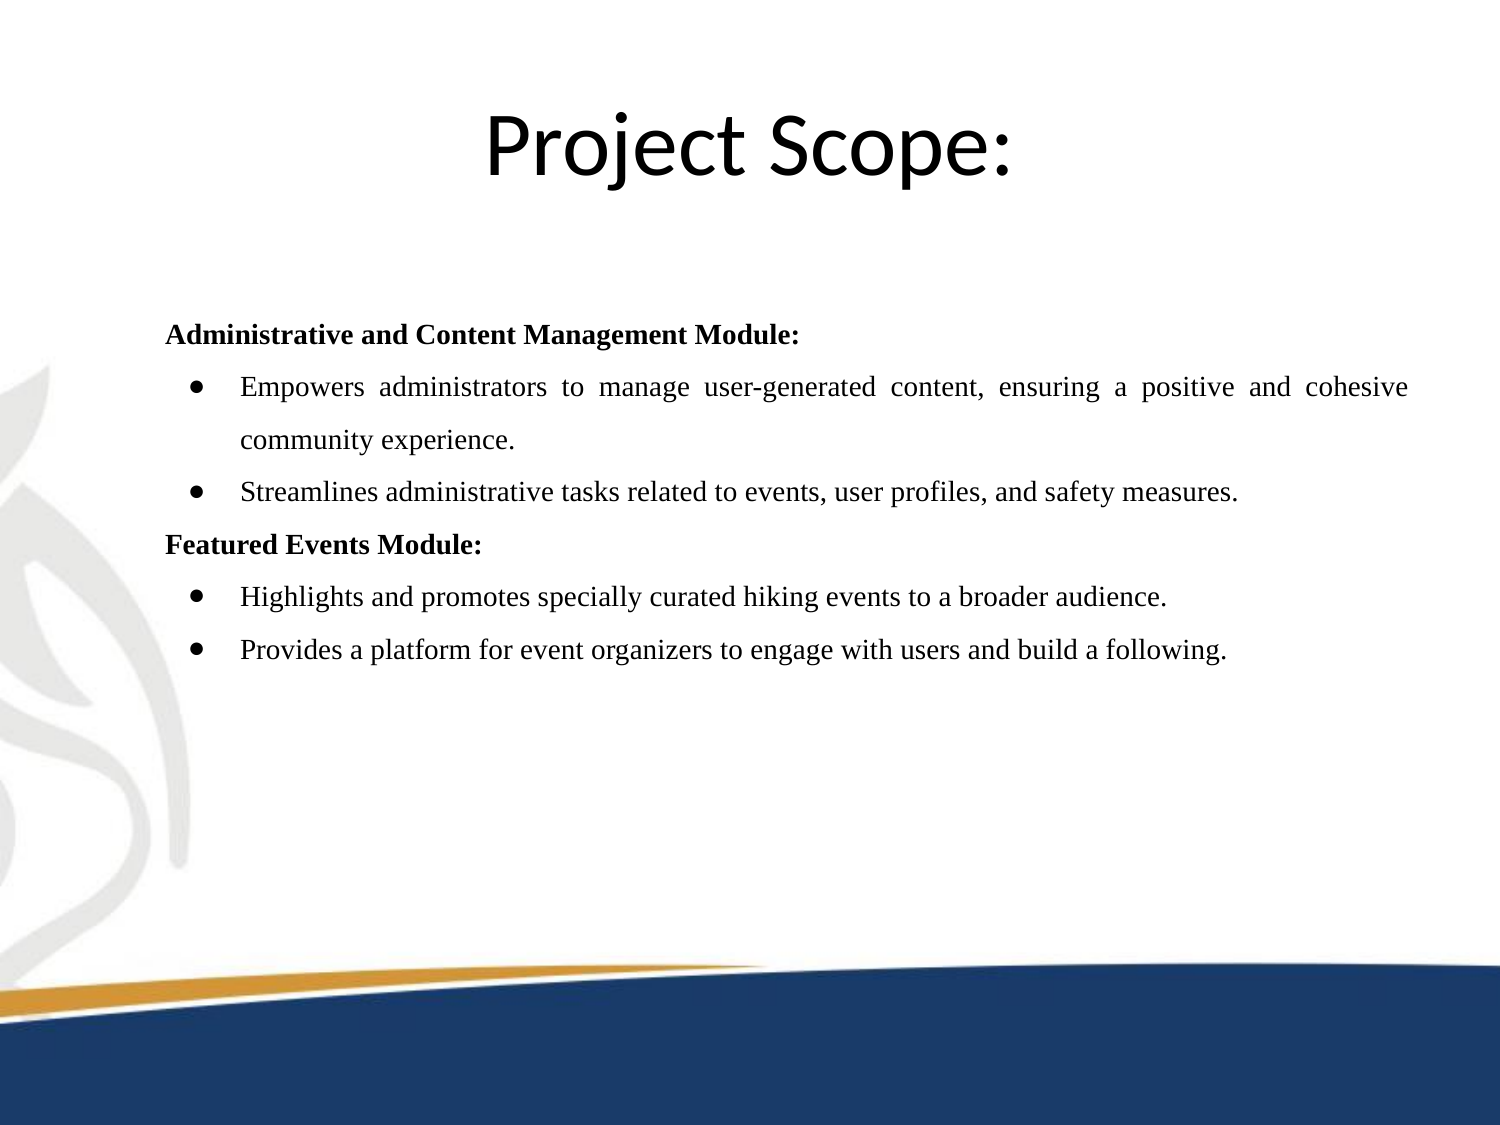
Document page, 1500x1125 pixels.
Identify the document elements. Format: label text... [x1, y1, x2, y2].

title Project Scope: [75, 45, 1425, 233]
picture [0, 0, 1500, 1125]
list Administrative and Content Management Module: Empowers administrators to manage user-generated content, ensuring a positive and cohesive community experience. Streamlines administrative tasks related to events, user profiles, and safety measures. Featured Events Module: Highlights and promotes specially curated hiking events to a broader audience. Provides a platform for event organizers to engage with users and build a following. [75, 260, 1425, 1054]
